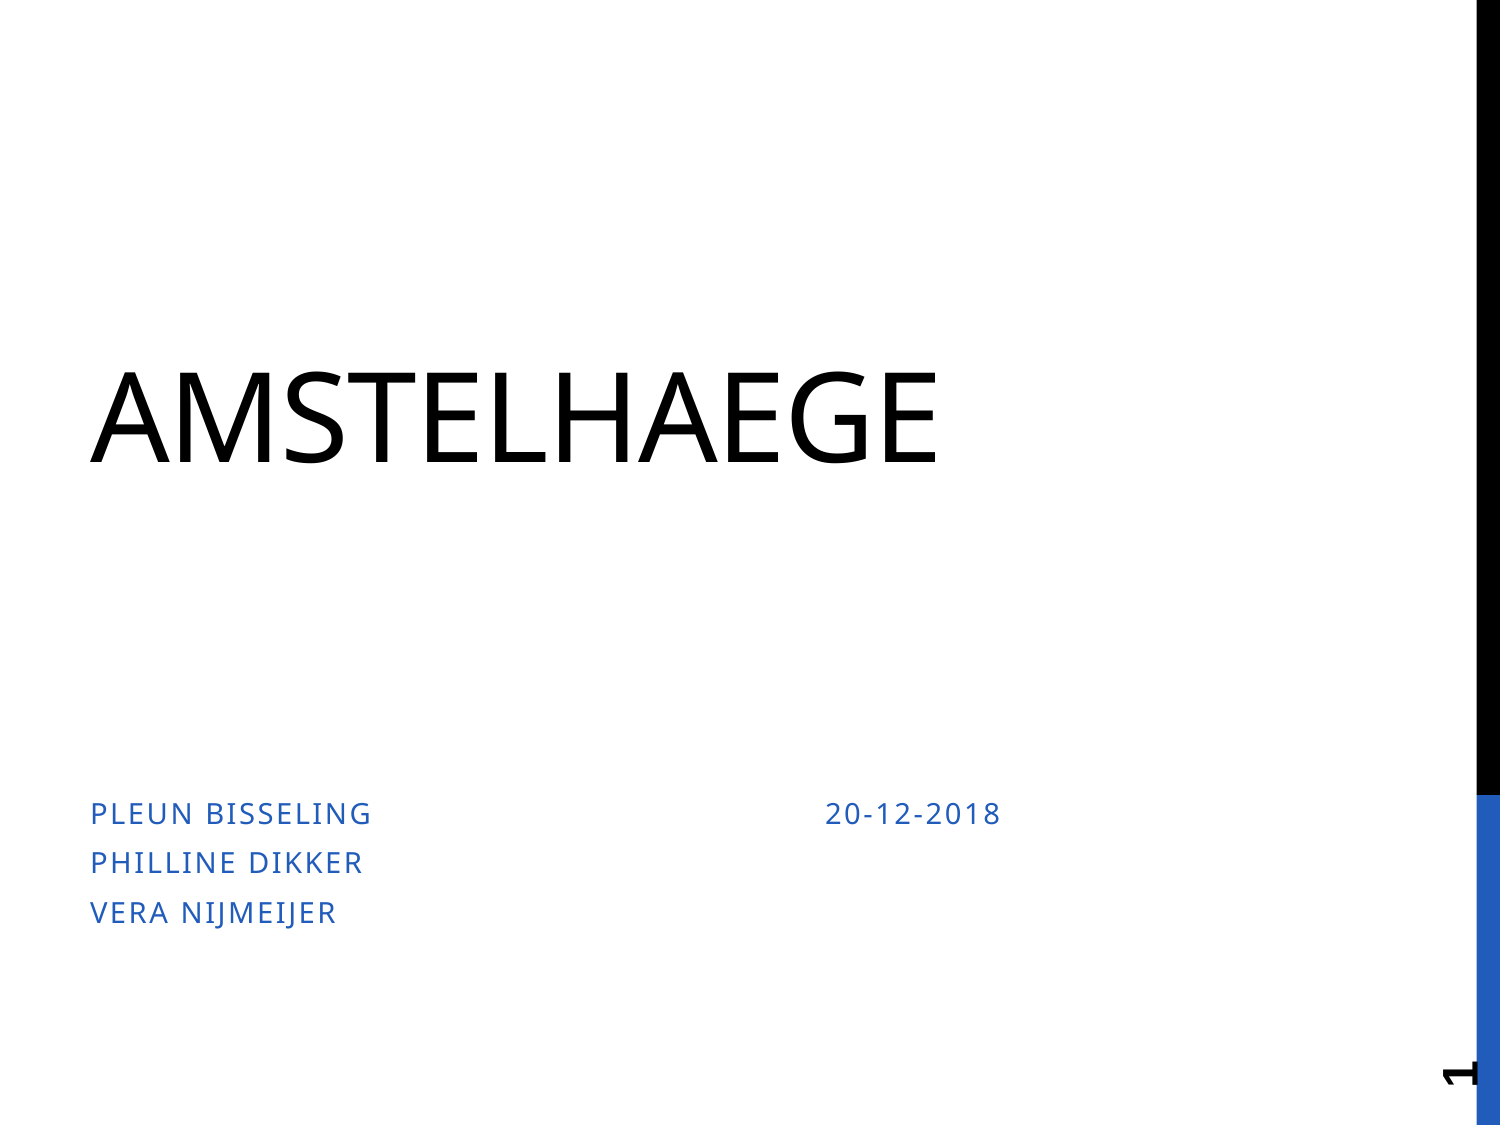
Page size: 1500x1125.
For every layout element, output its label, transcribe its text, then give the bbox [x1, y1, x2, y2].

subtitle Pleun bisseling 20-12-2018 Philline Dikker Vera Nijmeijer [75, 787, 1453, 938]
slide_number 1 [1427, 887, 1488, 1104]
title Amstelhaege [75, 37, 1350, 787]
